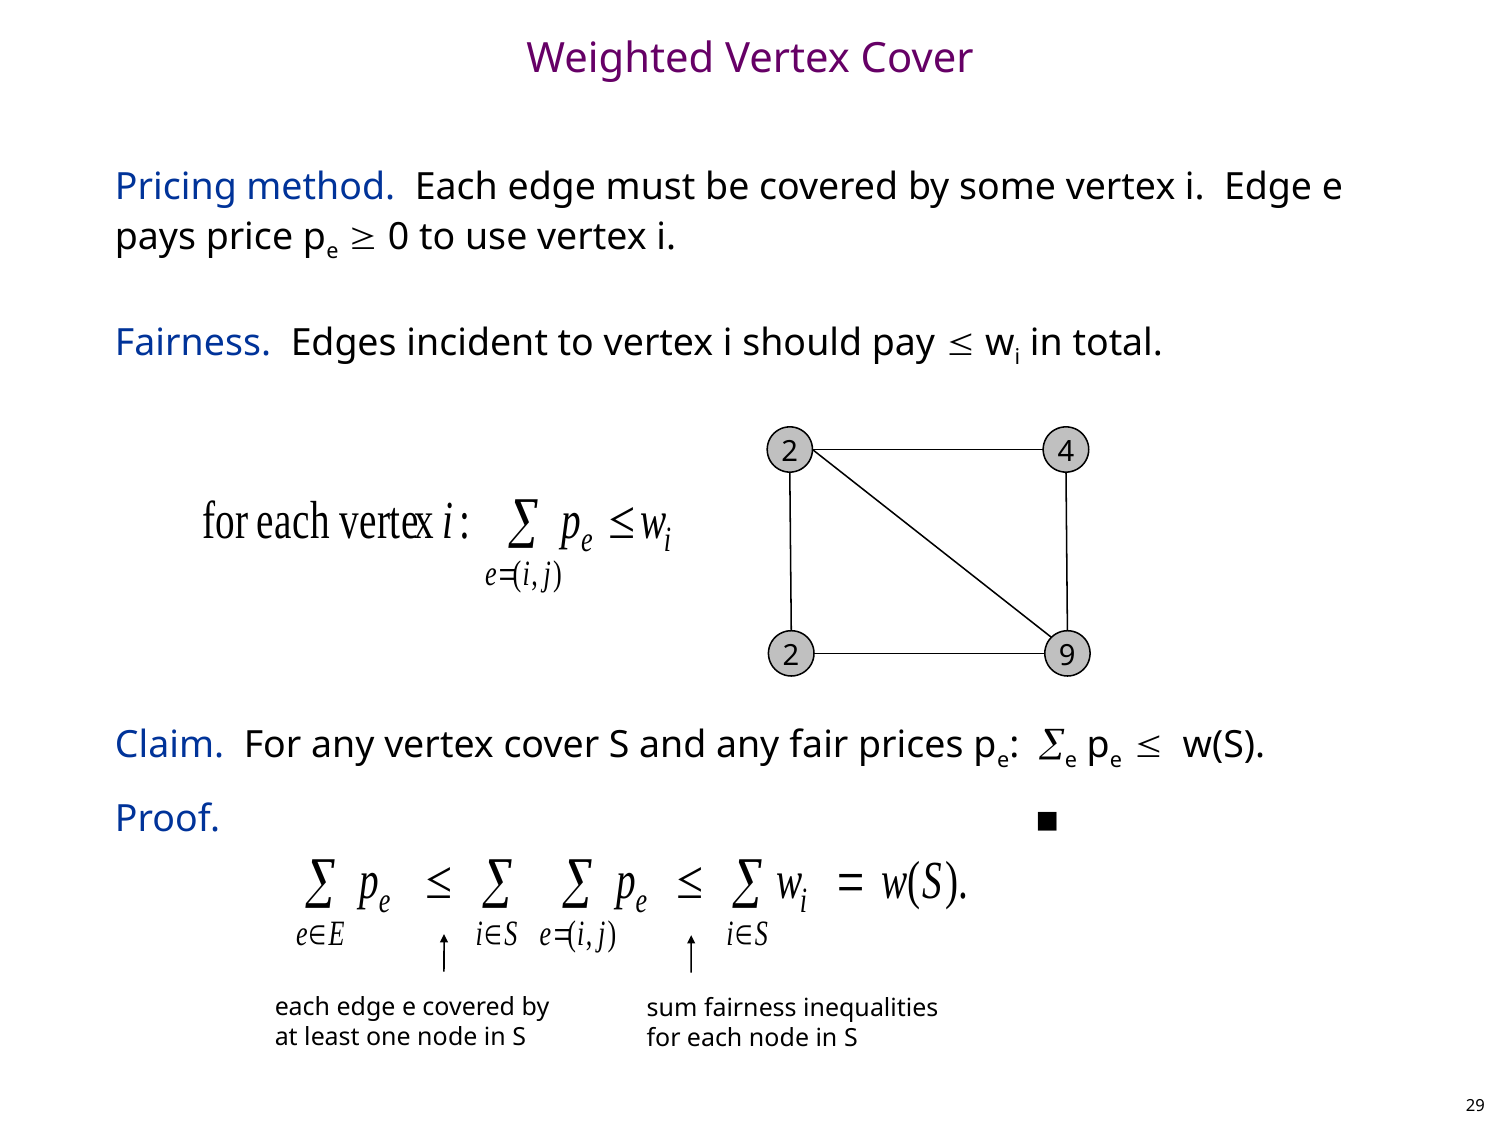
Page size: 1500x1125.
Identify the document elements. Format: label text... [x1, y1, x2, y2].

text_box sum fairness inequalities for each node in S [631, 984, 954, 1060]
text_box each edge e covered by at least one node in S [259, 983, 565, 1059]
title Weighted Vertex Cover [0, 24, 1500, 100]
text_box 4 [1043, 426, 1089, 473]
text_box 2 [768, 631, 814, 677]
text_box 2 [767, 426, 813, 473]
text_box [292, 850, 971, 962]
slide_number 29 [1187, 1087, 1500, 1125]
list Pricing method. Each edge must be covered by some vertex i. Edge e pays price pe  0 to use vertex i. Fairness. Edges incident to vertex i should pay  wi in total. Claim. For any vertex cover S and any fair prices pe: e pe  w(S). Proof. ▪ [99, 149, 1388, 1038]
text_box 9 [1044, 631, 1091, 677]
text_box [198, 490, 677, 602]
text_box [812, 449, 1052, 638]
